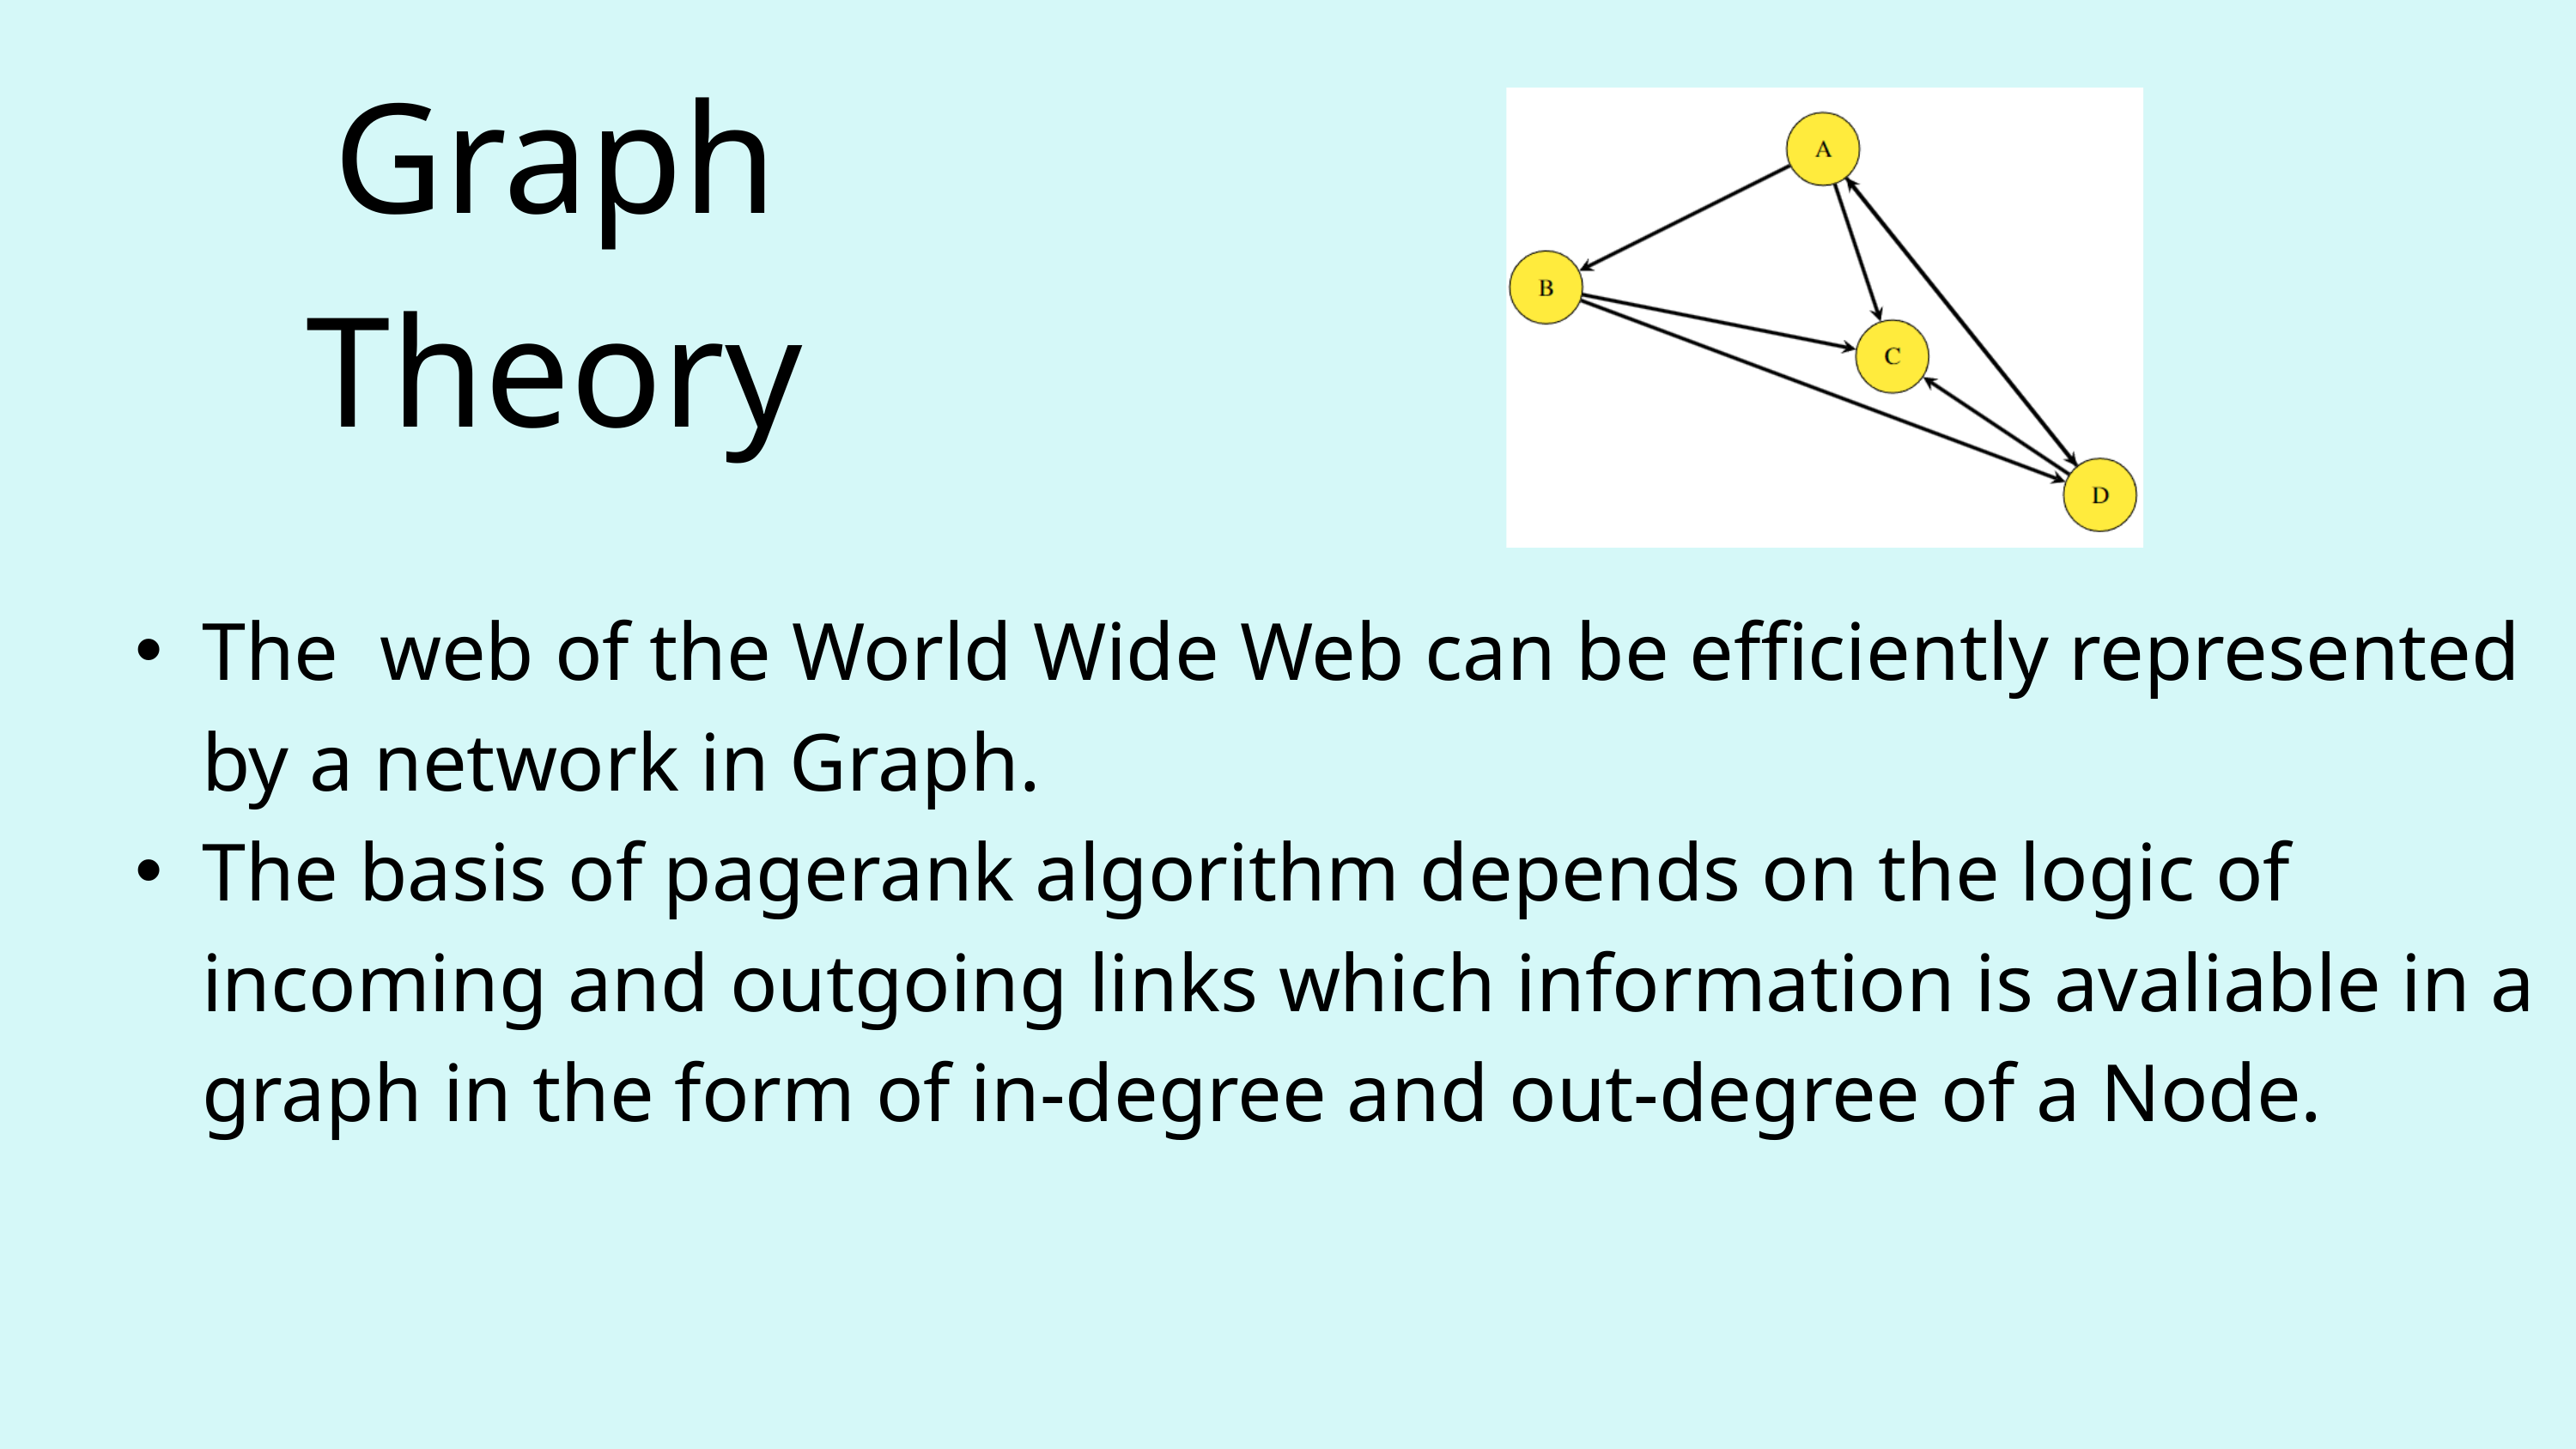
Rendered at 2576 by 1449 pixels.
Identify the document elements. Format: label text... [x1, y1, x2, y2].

text_box [1506, 88, 2144, 548]
text_box The web of the World Wide Web can be efficiently represented by a network in Graph. The basis of pagerank algorithm depends on the logic of incoming and outgoing links which information is avaliable in a graph in the form of in-degree and out-degree of a Node. [68, 585, 2576, 1137]
text_box Graph Theory [112, 31, 999, 458]
